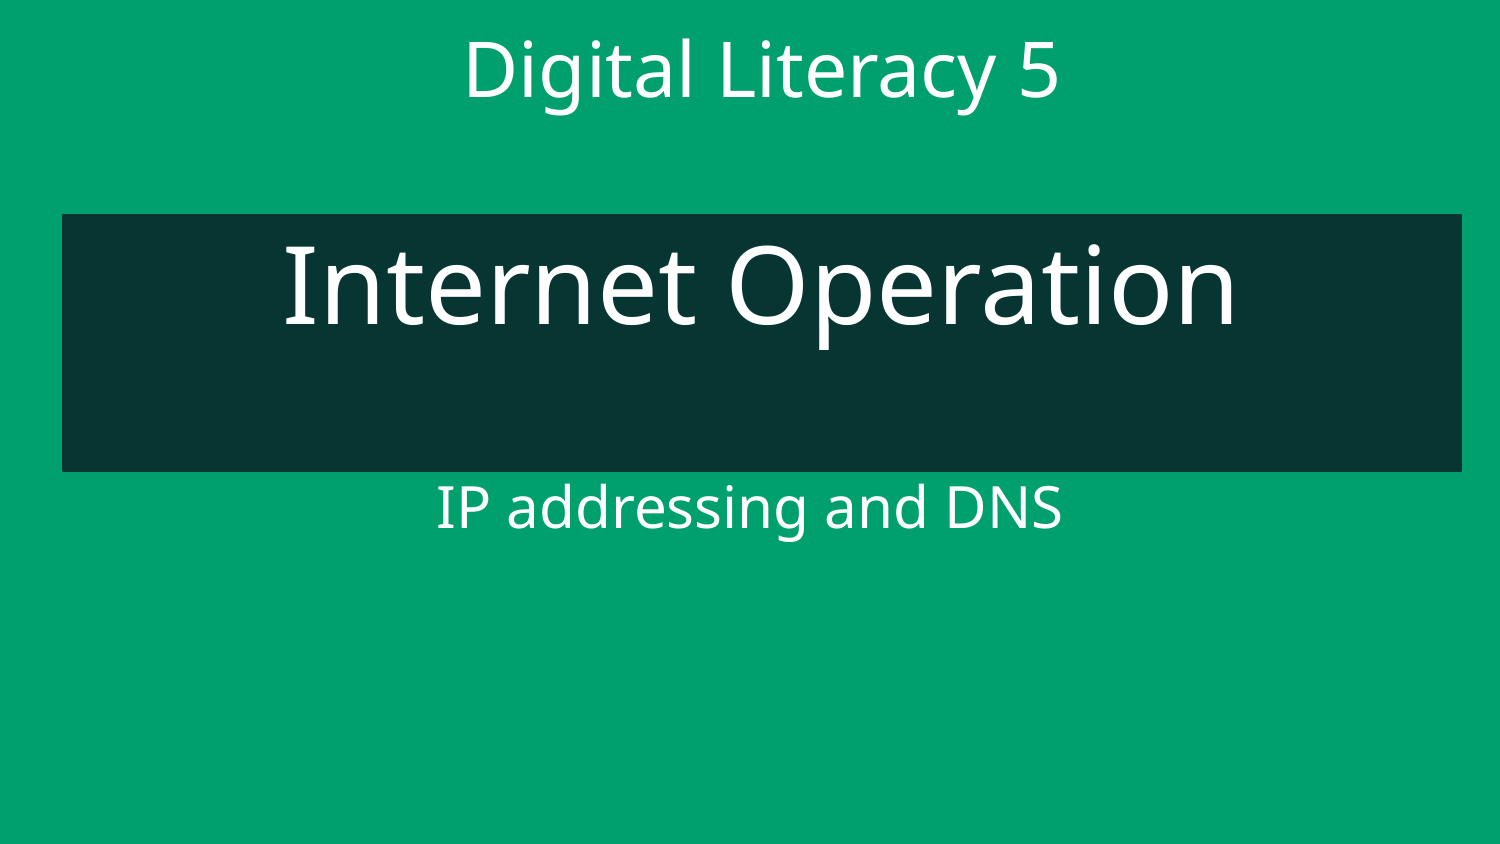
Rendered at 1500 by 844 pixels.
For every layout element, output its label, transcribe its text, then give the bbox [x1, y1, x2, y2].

title Digital Literacy 5 Internet Operation [62, 214, 1462, 472]
subtitle IP addressing and DNS [51, 464, 1449, 595]
